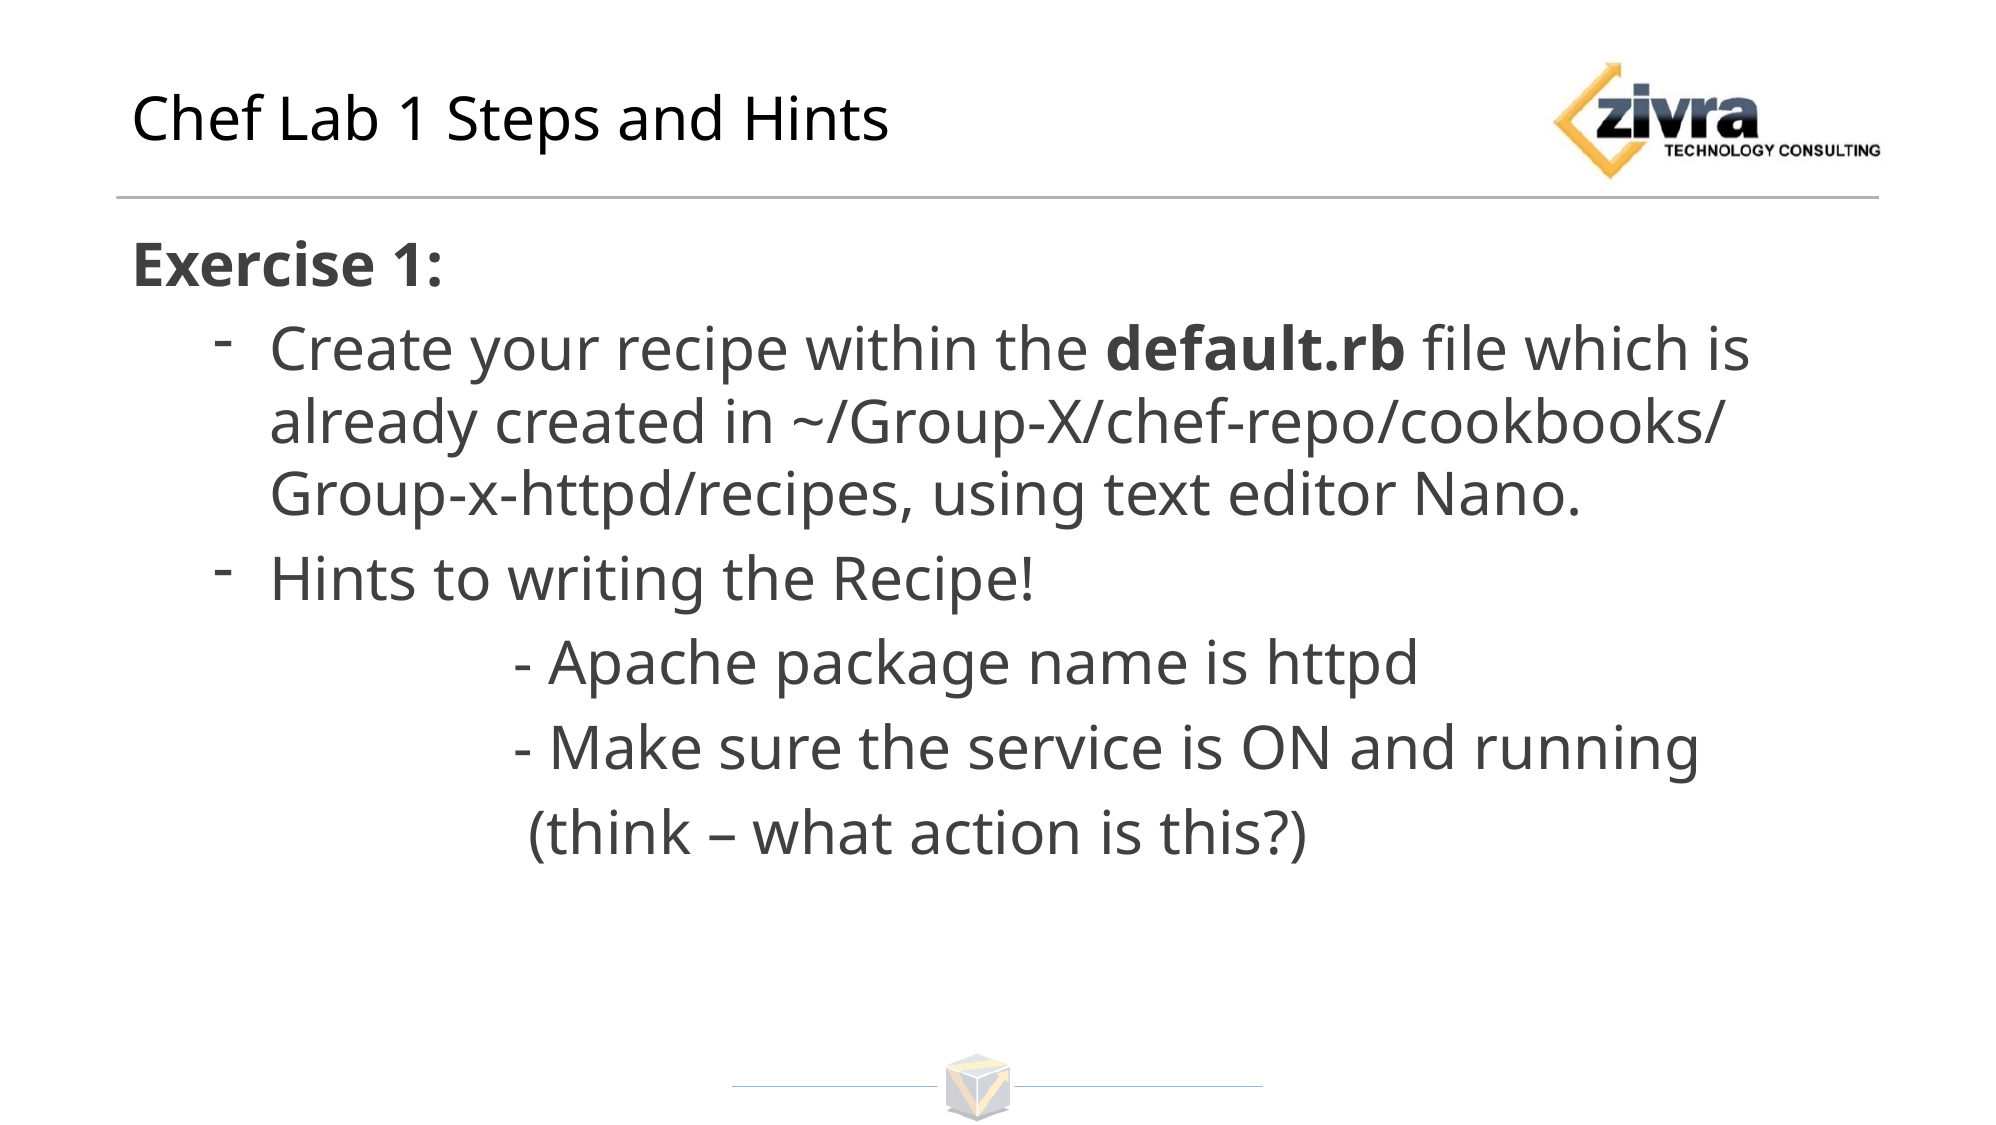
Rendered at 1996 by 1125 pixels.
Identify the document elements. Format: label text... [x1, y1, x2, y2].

picture [1543, 45, 1896, 196]
list Exercise 1: Create your recipe within the default.rb file which is already created in ~/Group-X/chef-repo/cookbooks/ Group-x-httpd/recipes, using text editor Nano. Hints to writing the Recipe! - Apache package name is httpd - Make sure the service is ON and running (think – what action is this?) [116, 218, 1879, 1072]
title Chef Lab 1 Steps and Hints [116, 47, 1879, 194]
picture [937, 1072, 1015, 1125]
